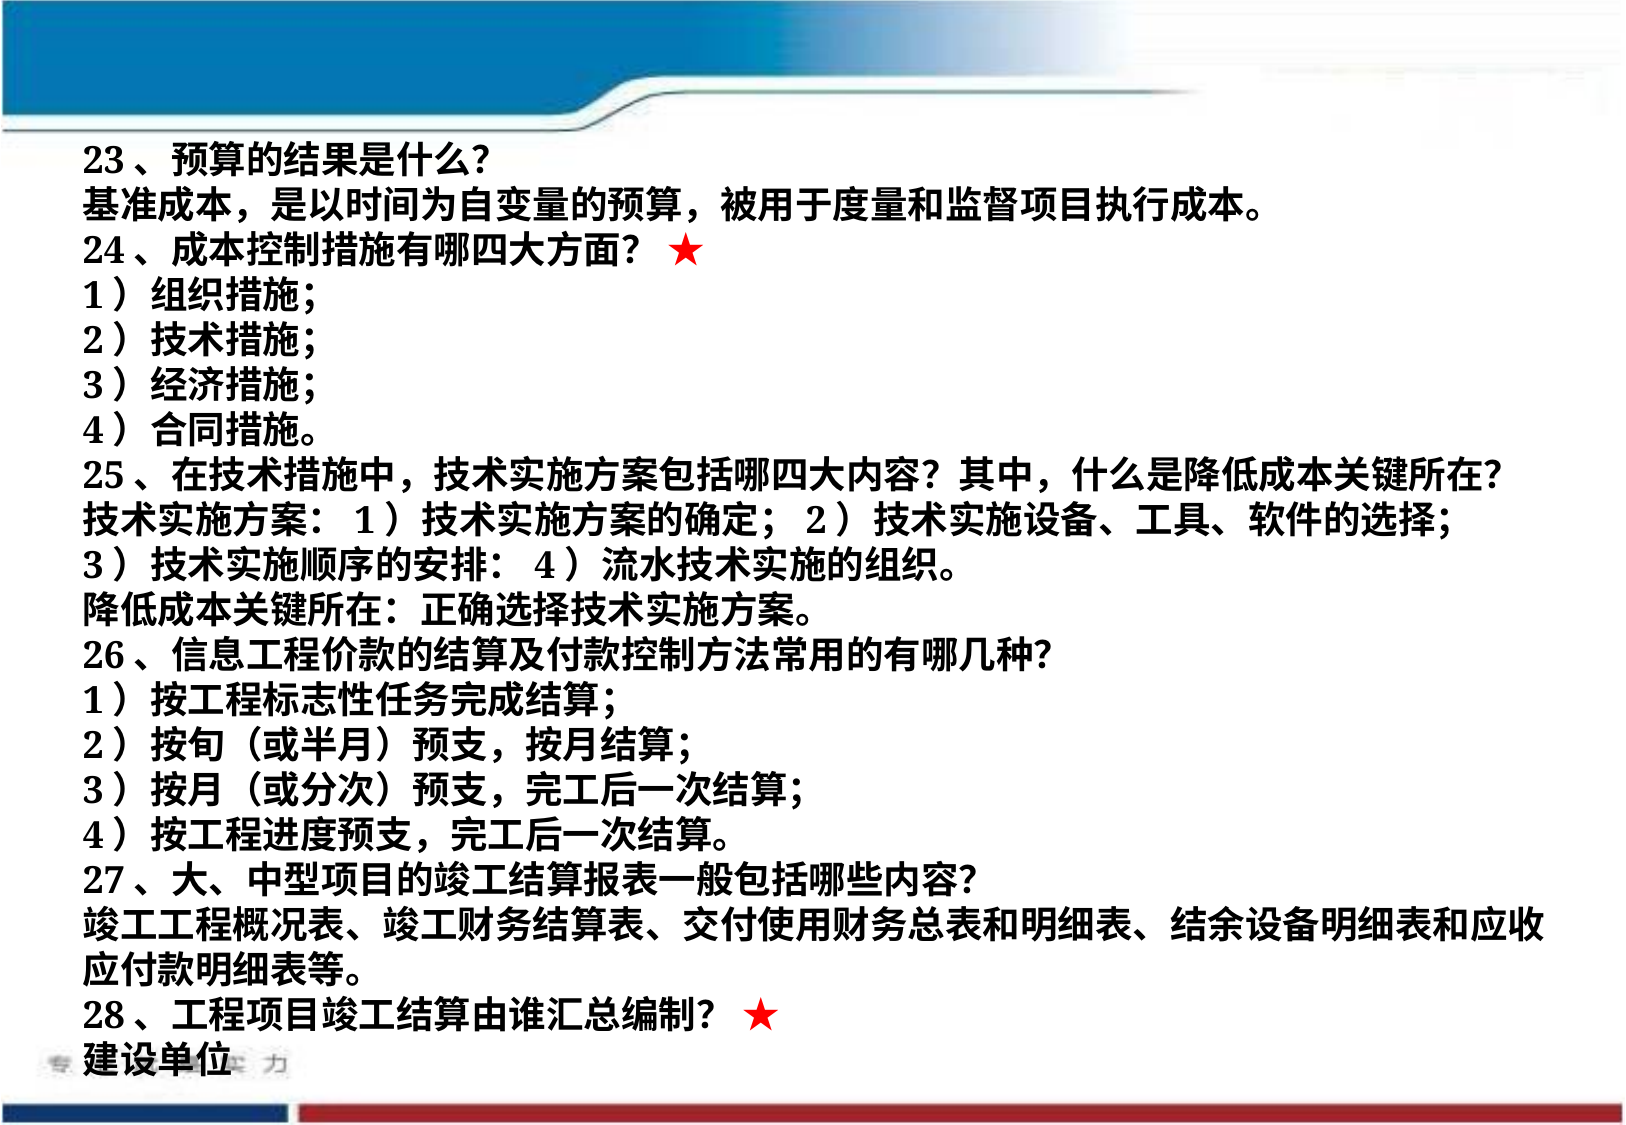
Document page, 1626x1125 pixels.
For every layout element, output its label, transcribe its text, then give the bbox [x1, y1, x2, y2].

text_box 23、预算的结果是什么？ 基准成本，是以时间为自变量的预算，被用于度量和监督项目执行成本。 24、成本控制措施有哪四大方面？ ★ 1）组织措施； 2）技术措施； 3）经济措施； 4）合同措施。 25、在技术措施中，技术实施方案包括哪四大内容？其中，什么是降低成本关键所在？ 技术实施方案：1）技术实施方案的确定；2）技术实施设备、工具、软件的选择；3）技术实施顺序的安排：4）流水技术实施的组织。 降低成本关键所在：正确选择技术实施方案。 26、信息工程价款的结算及付款控制方法常用的有哪几种？ 1）按工程标志性任务完成结算； 2）按旬（或半月）预支，按月结算； 3）按月（或分次）预支，完工后一次结算； 4）按工程进度预支，完工后一次结算。 27、大、中型项目的竣工结算报表一般包括哪些内容？ 竣工工程概况表、竣工财务结算表、交付使用财务总表和明细表、结余设备明细表和应收应付款明细表等。 28、工程项目竣工结算由谁汇总编制？ ★ 建设单位 [68, 129, 1563, 1125]
picture [1, 0, 1625, 1125]
